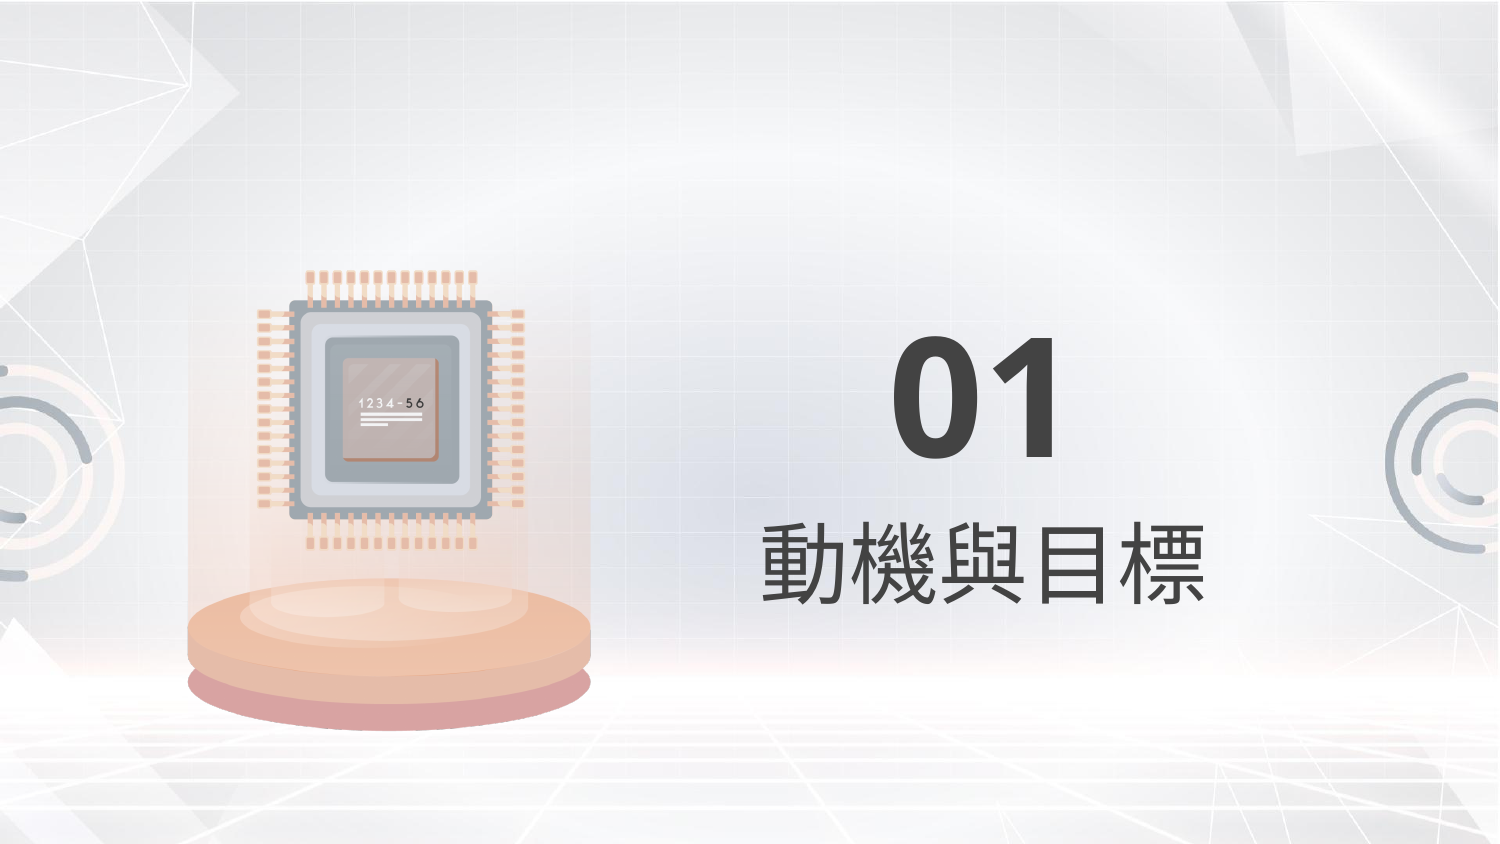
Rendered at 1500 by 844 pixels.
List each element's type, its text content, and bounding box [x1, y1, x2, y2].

title 動機與目標 [632, 492, 1342, 631]
picture [0, 0, 1500, 844]
title 01 [632, 276, 1342, 479]
